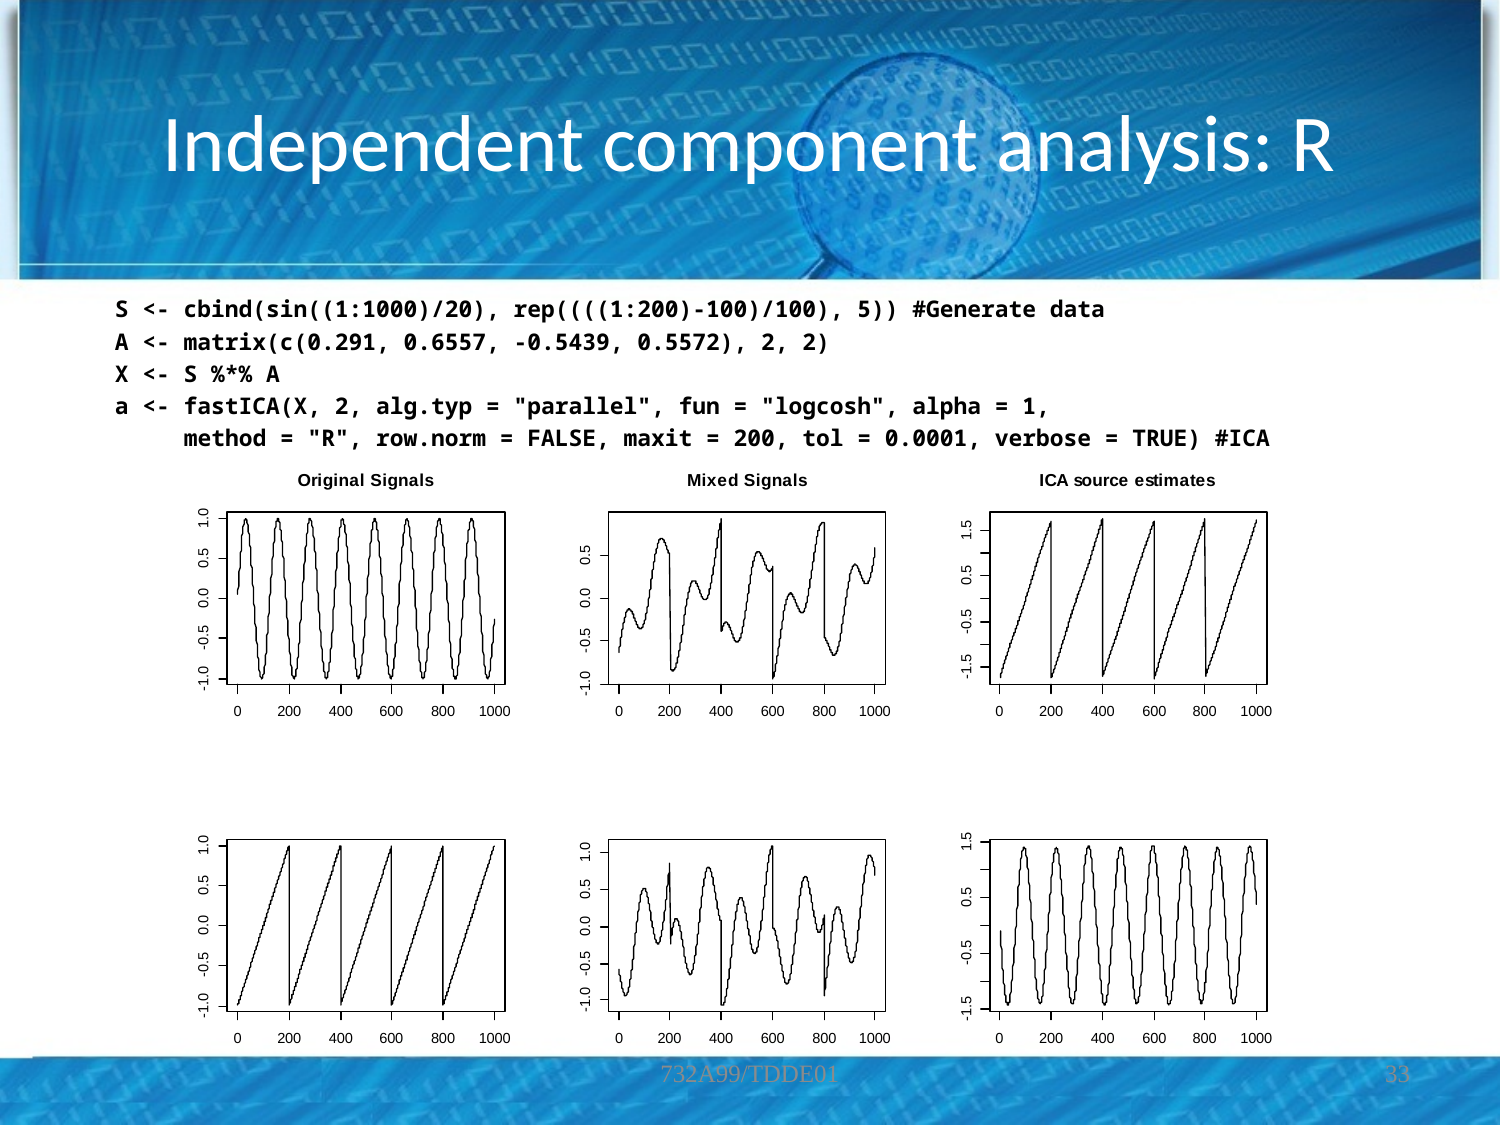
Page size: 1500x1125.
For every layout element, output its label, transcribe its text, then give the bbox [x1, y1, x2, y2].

text_box S <- cbind(sin((1:1000)/20), rep((((1:200)-100)/100), 5)) #Generate data A <- matrix(c(0.291, 0.6557, -0.5439, 0.5572), 2, 2) X <- S %*% A a <- fastICA(X, 2, alg.typ = "parallel", fun = "logcosh", alpha = 1, method = "R", row.norm = FALSE, maxit = 200, tol = 0.0001, verbose = TRUE) #ICA [99, 287, 1450, 1030]
picture [0, 0, 1500, 1125]
title Independent component analysis: R [75, 45, 1425, 233]
